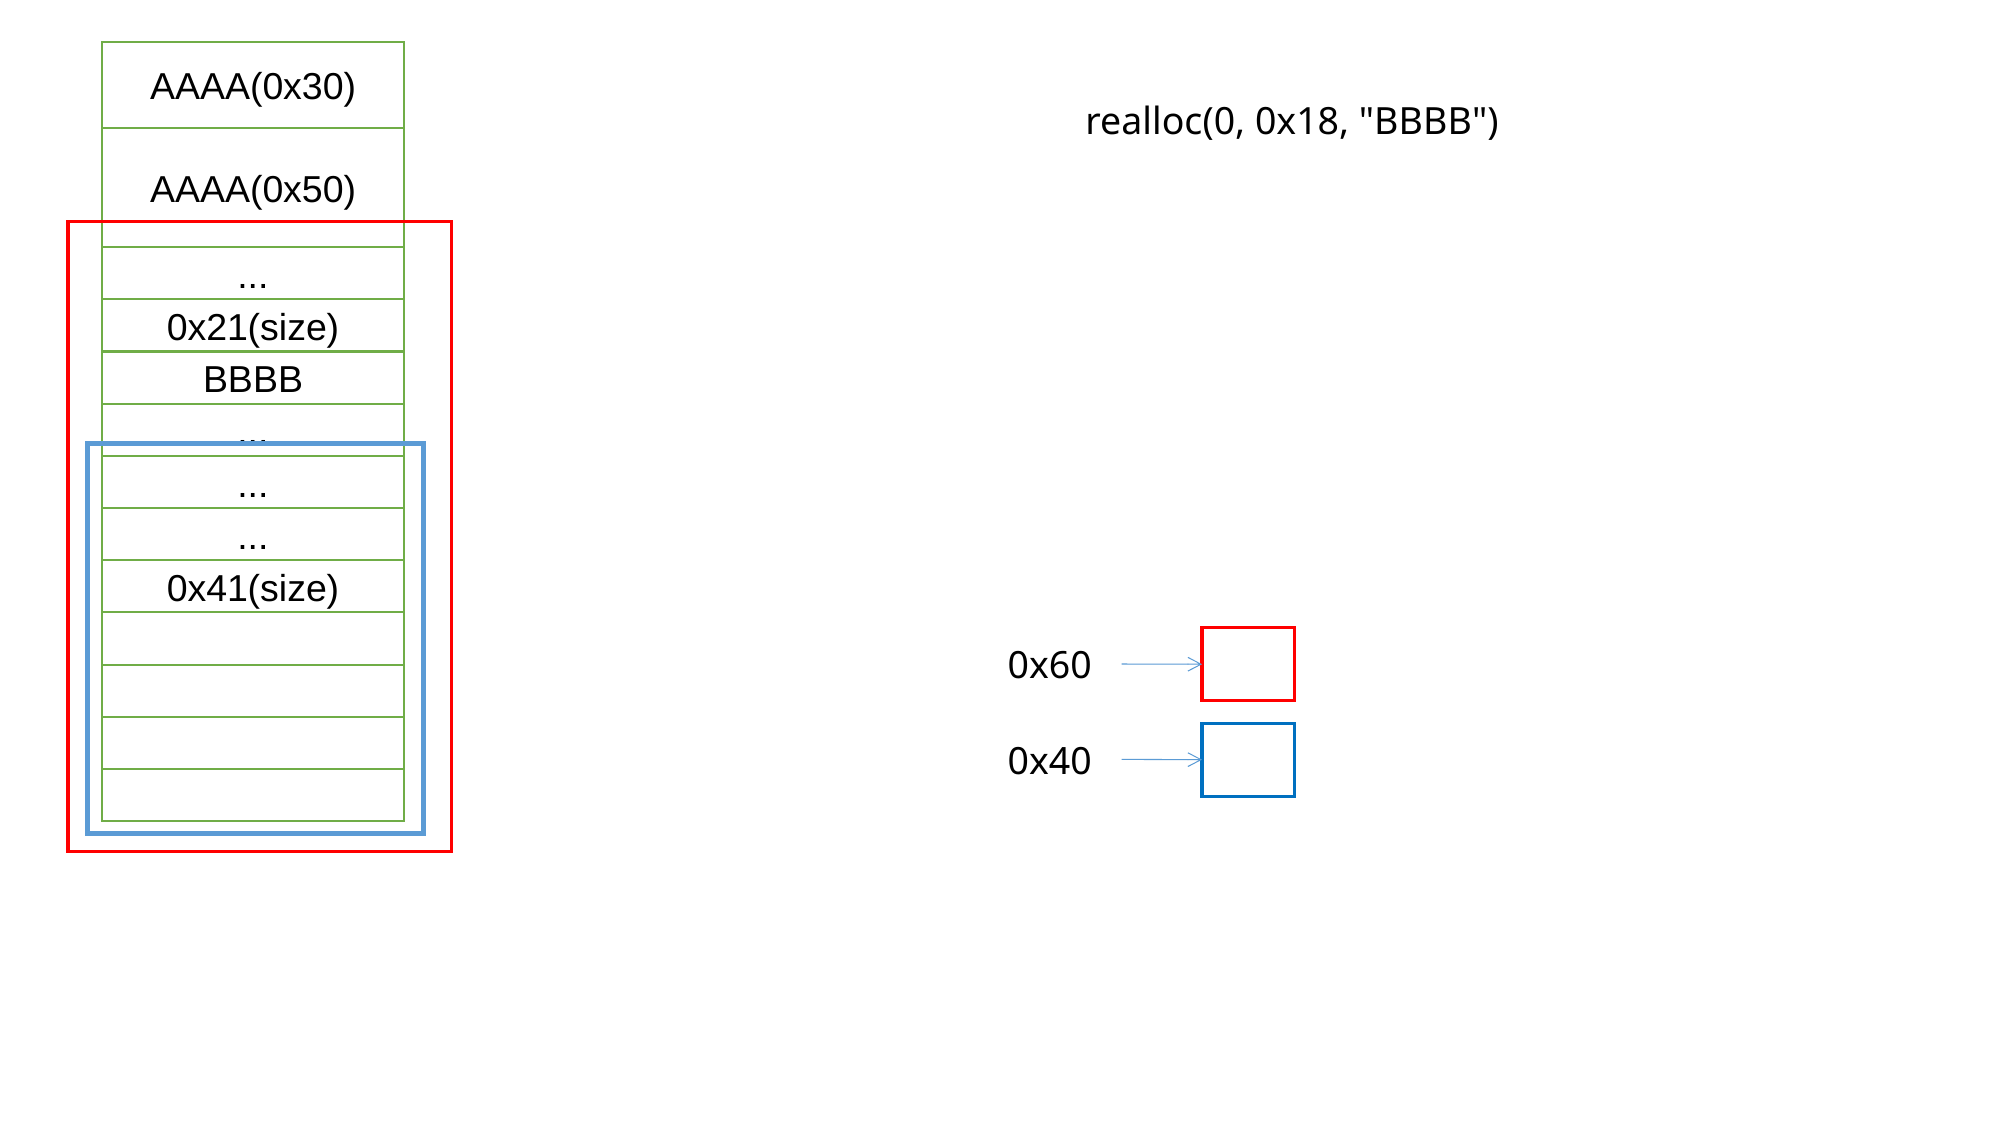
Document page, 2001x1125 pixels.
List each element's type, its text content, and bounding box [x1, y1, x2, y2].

text_box [86, 443, 424, 834]
text_box AAAA(0x50) [101, 127, 405, 221]
text_box [67, 221, 452, 852]
text_box realloc(0, 0x18, "BBBB") [1070, 89, 1700, 149]
text_box [1201, 627, 1296, 702]
text_box 0x60 [993, 634, 1122, 694]
text_box 0x40 [993, 729, 1122, 790]
text_box [1201, 722, 1296, 797]
text_box AAAA(0x30) [101, 41, 405, 127]
